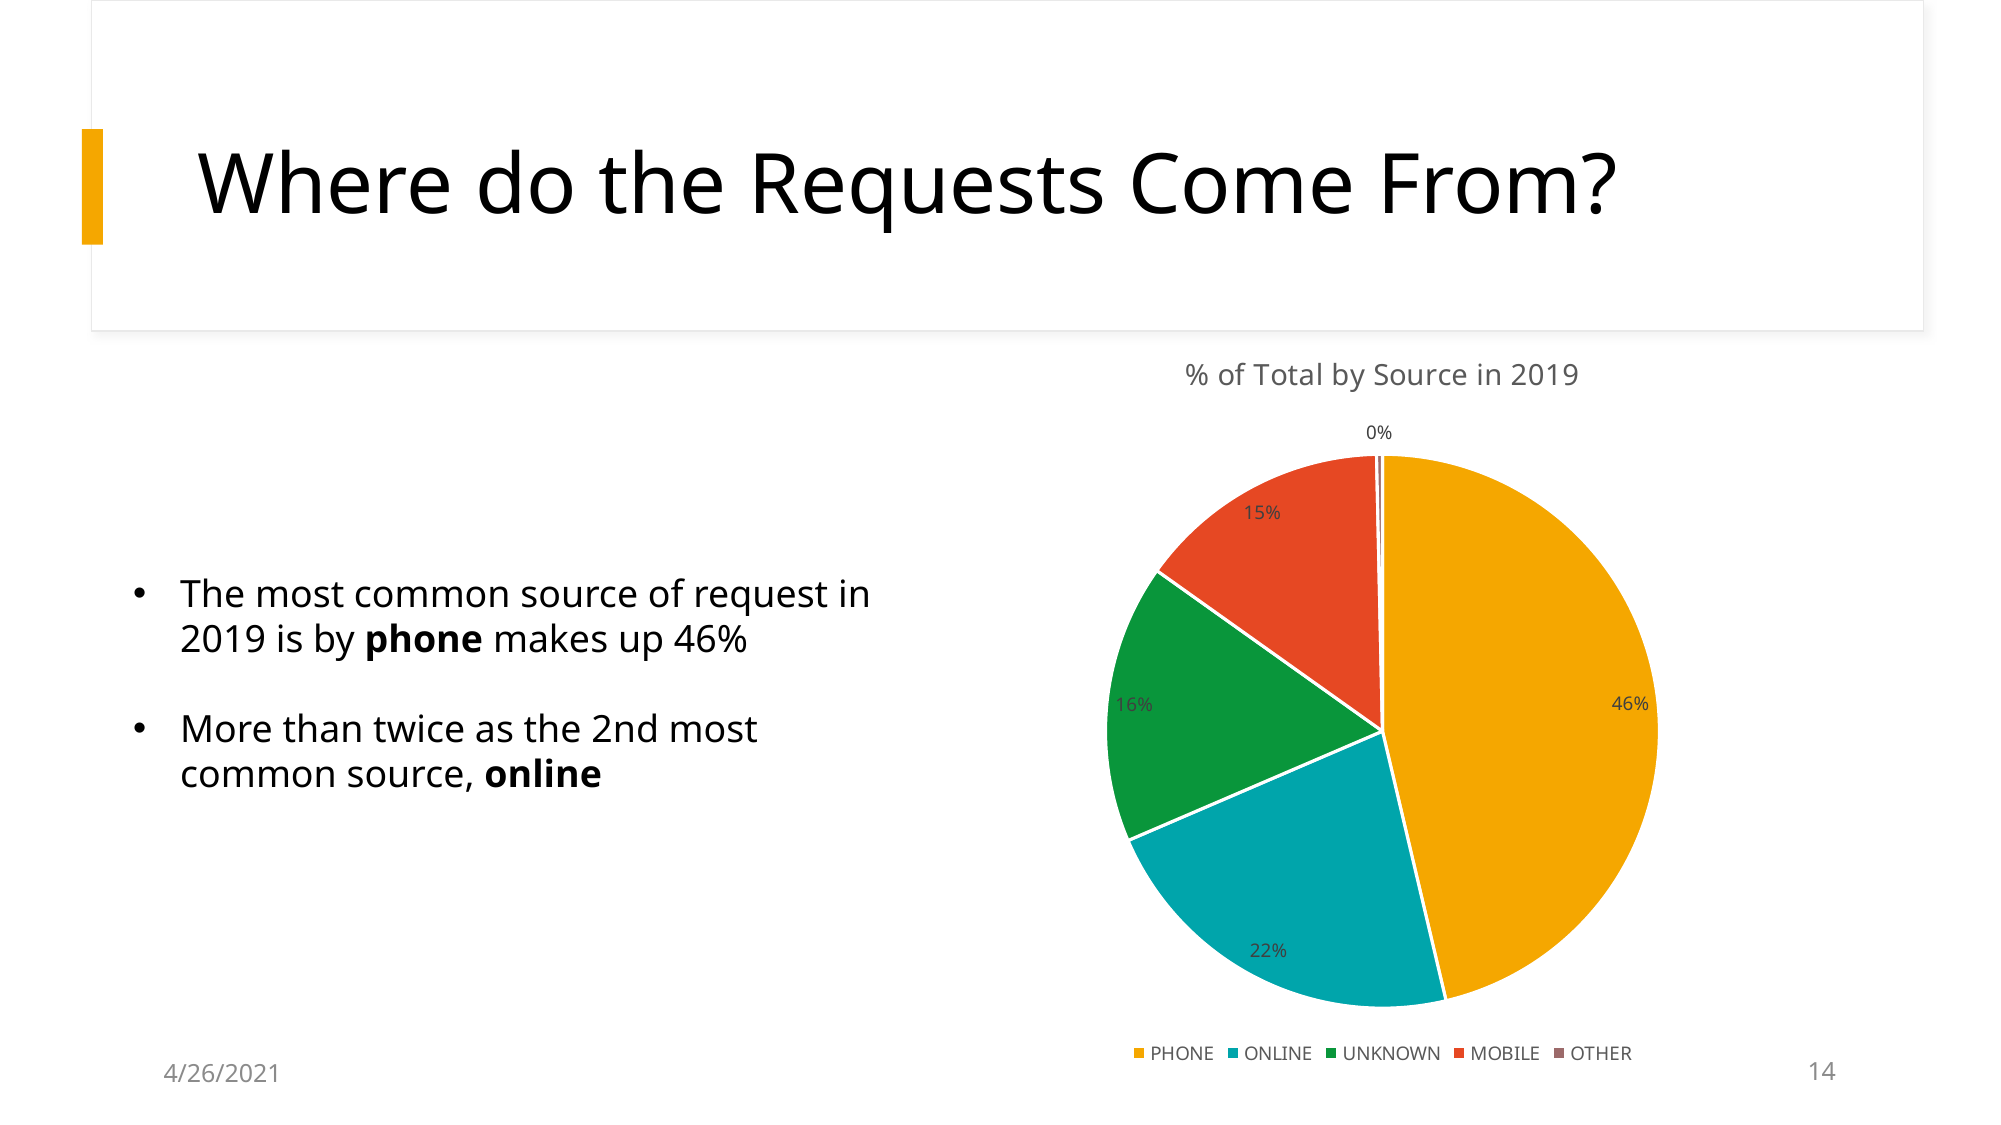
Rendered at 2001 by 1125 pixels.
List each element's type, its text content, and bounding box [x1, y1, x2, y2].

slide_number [148, 1042, 599, 1103]
slide_number 14 [1401, 1073, 1851, 1103]
chart [818, 322, 1947, 1073]
text_box The most common source of request in 2019 is by phone makes up 46% More than twice as the 2nd most common source, online [118, 562, 818, 848]
title Where do the Requests Come From? [183, 90, 1851, 284]
